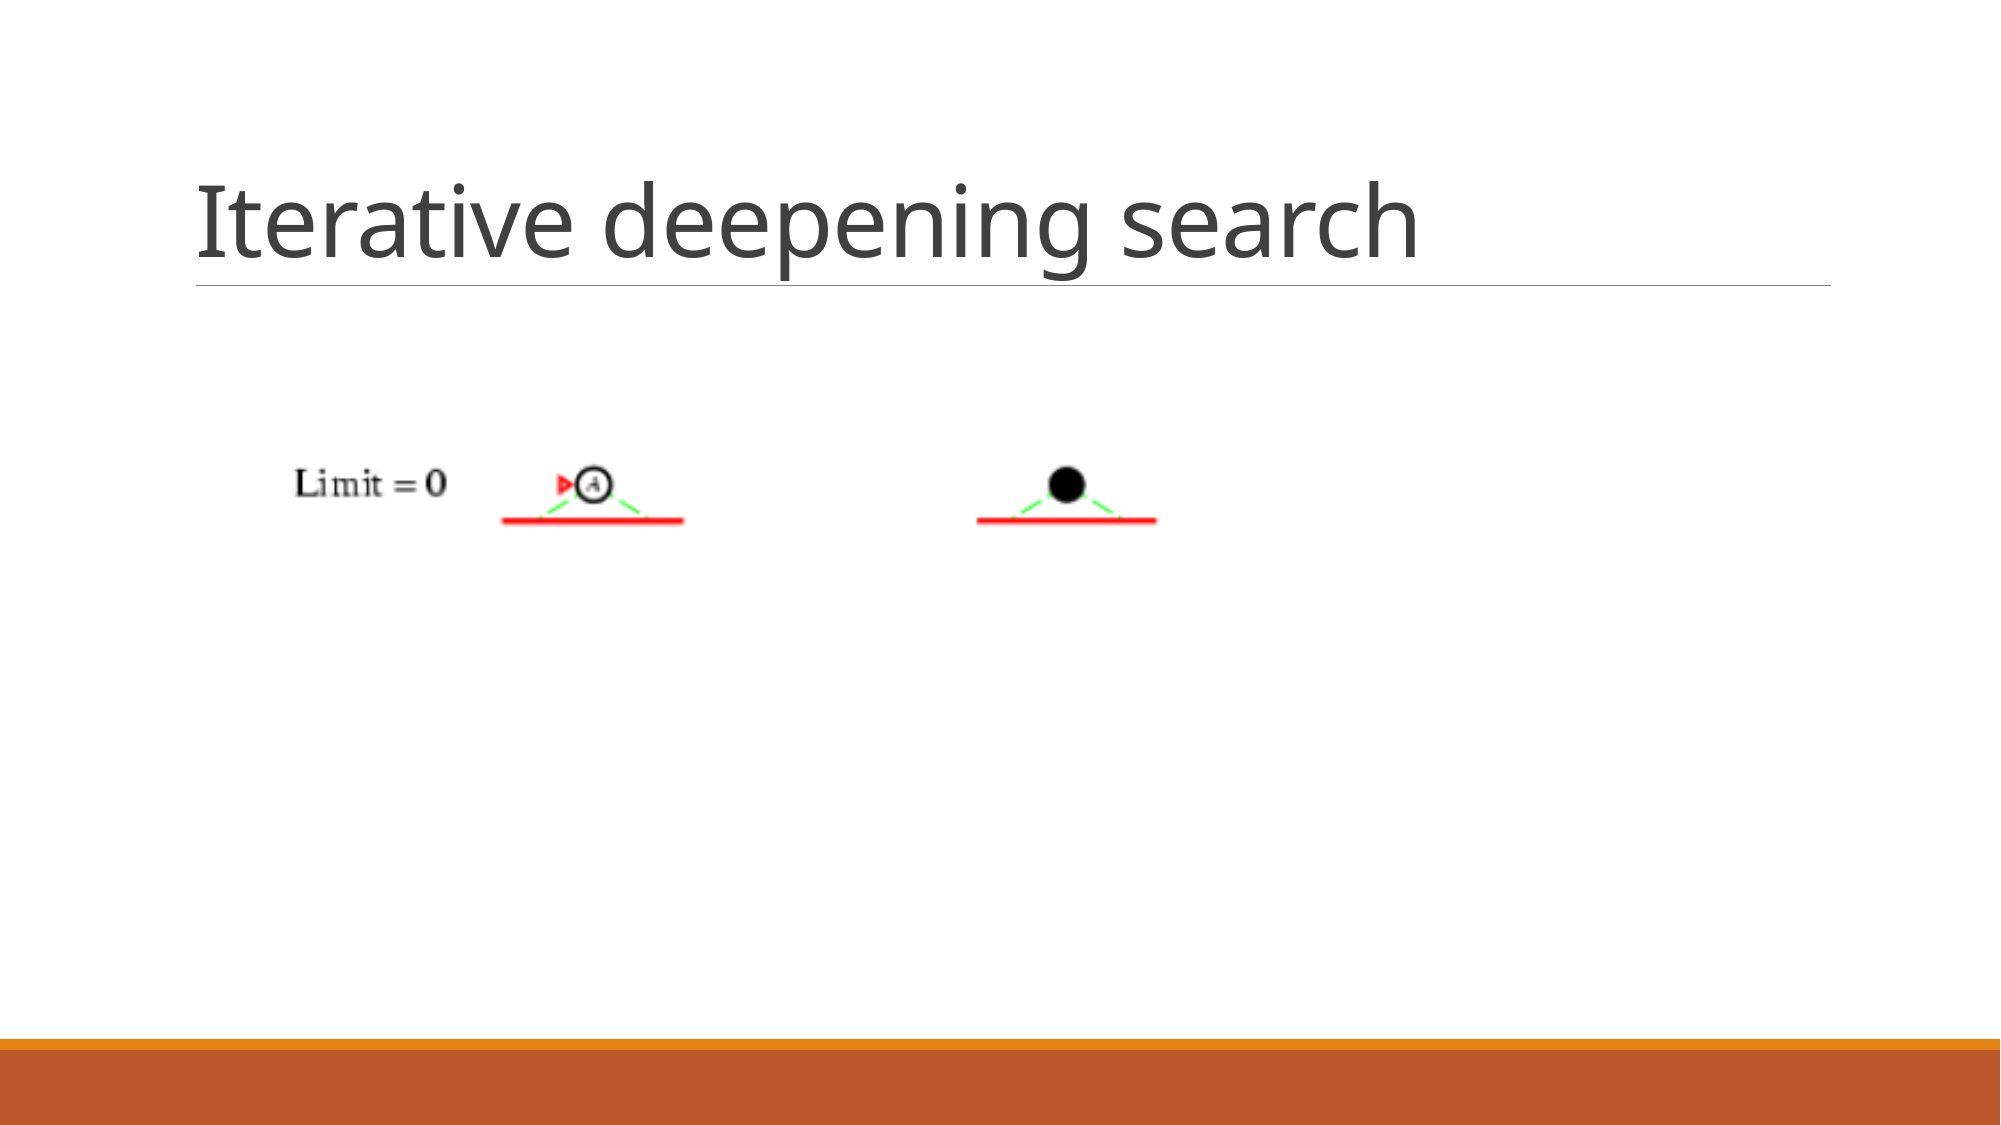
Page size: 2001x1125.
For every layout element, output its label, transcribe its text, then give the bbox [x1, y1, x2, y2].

picture [278, 430, 1216, 571]
title Iterative deepening search [180, 47, 1830, 285]
